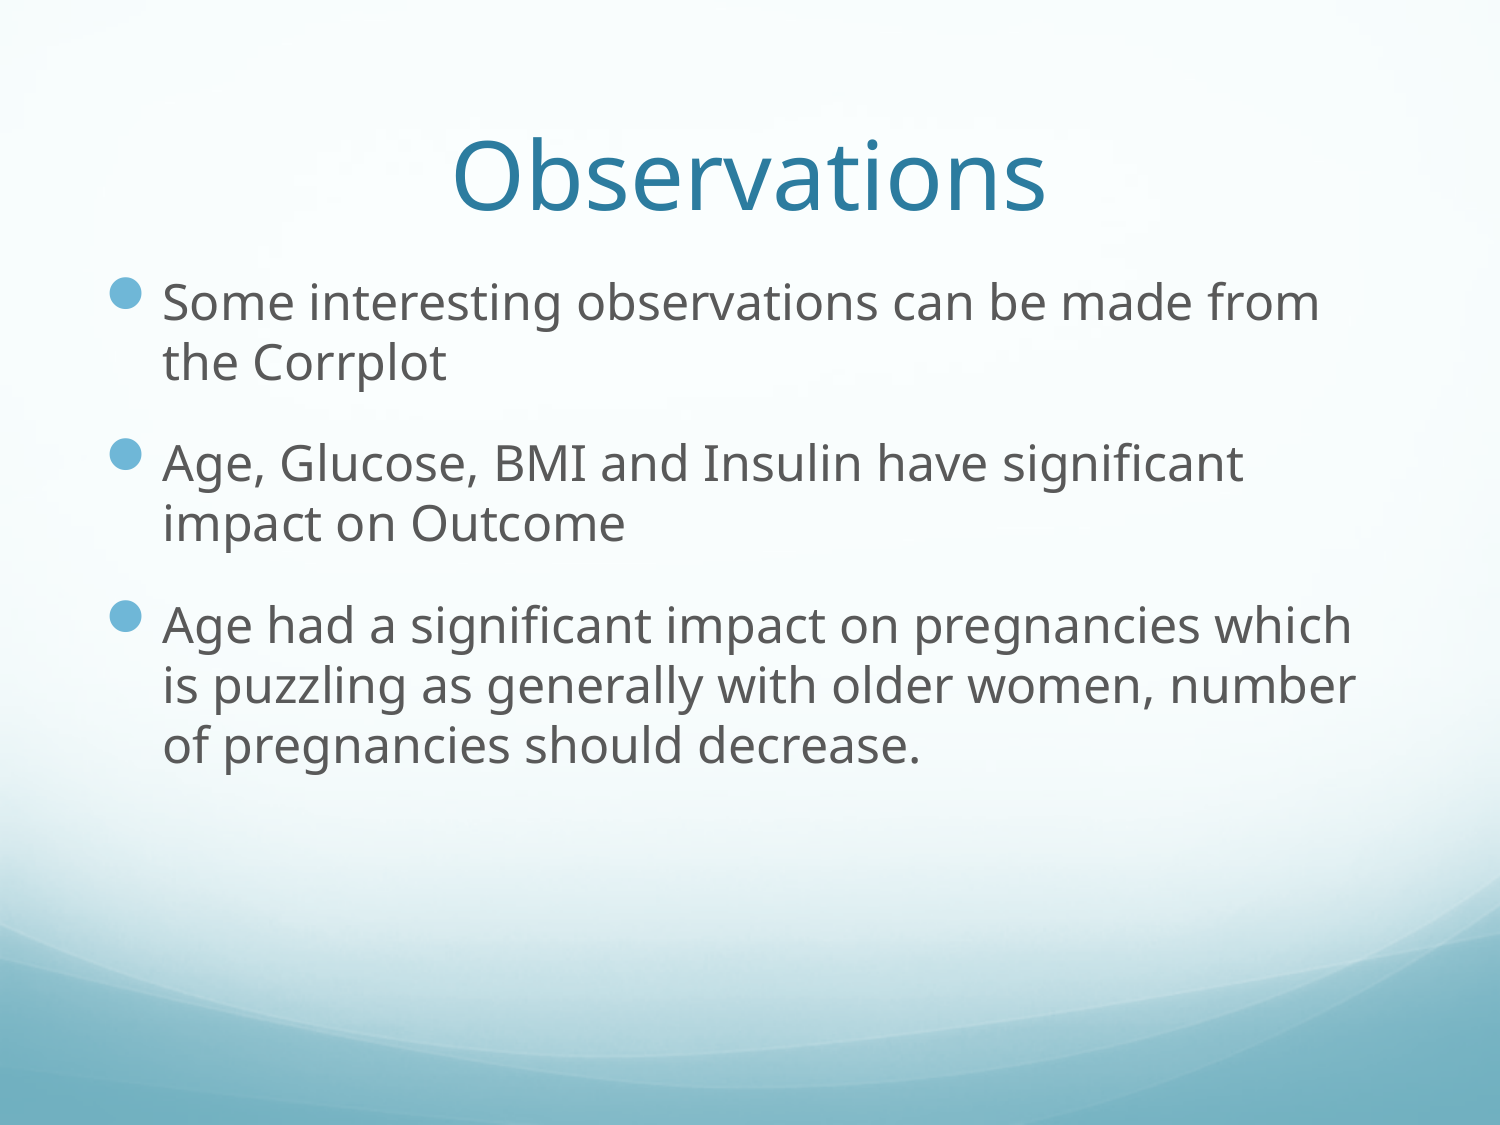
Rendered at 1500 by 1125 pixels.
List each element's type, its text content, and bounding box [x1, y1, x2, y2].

list Some interesting observations can be made from the Corrplot Age, Glucose, BMI and Insulin have significant impact on Outcome Age had a significant impact on pregnancies which is puzzling as generally with older women, number of pregnancies should decrease. [90, 262, 1410, 975]
title Observations [90, 17, 1410, 237]
